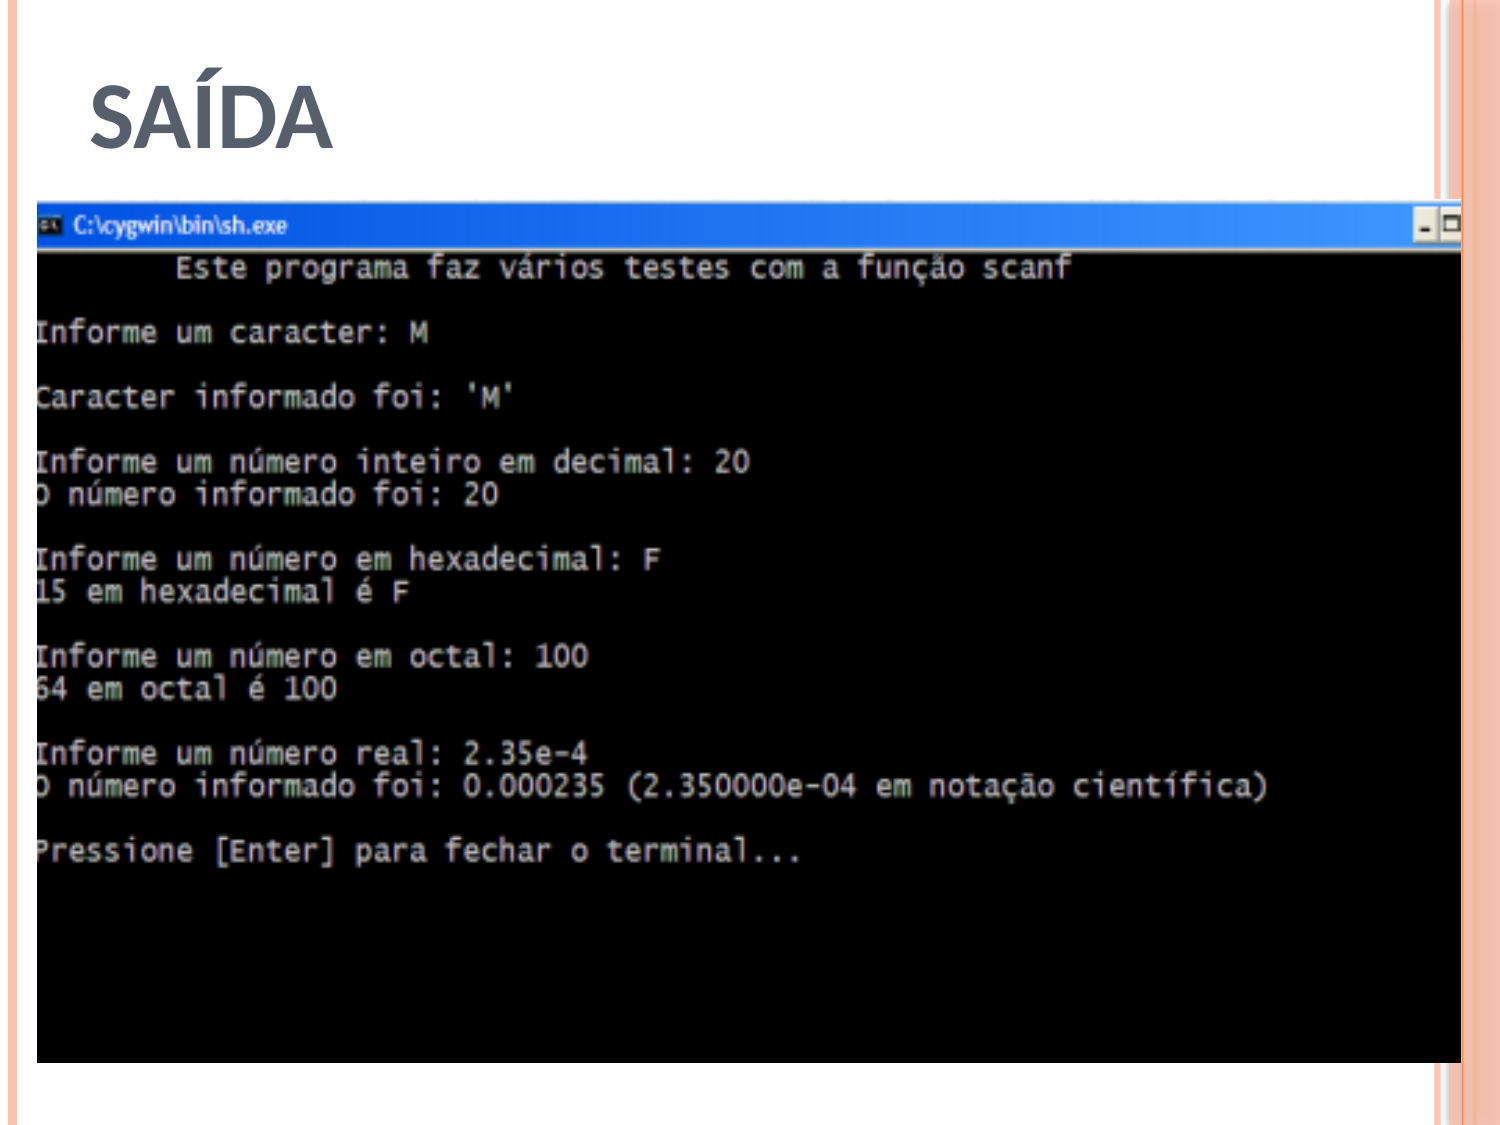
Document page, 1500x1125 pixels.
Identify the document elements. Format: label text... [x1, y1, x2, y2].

title Saída [75, 45, 1300, 175]
picture [36, 199, 1461, 1063]
